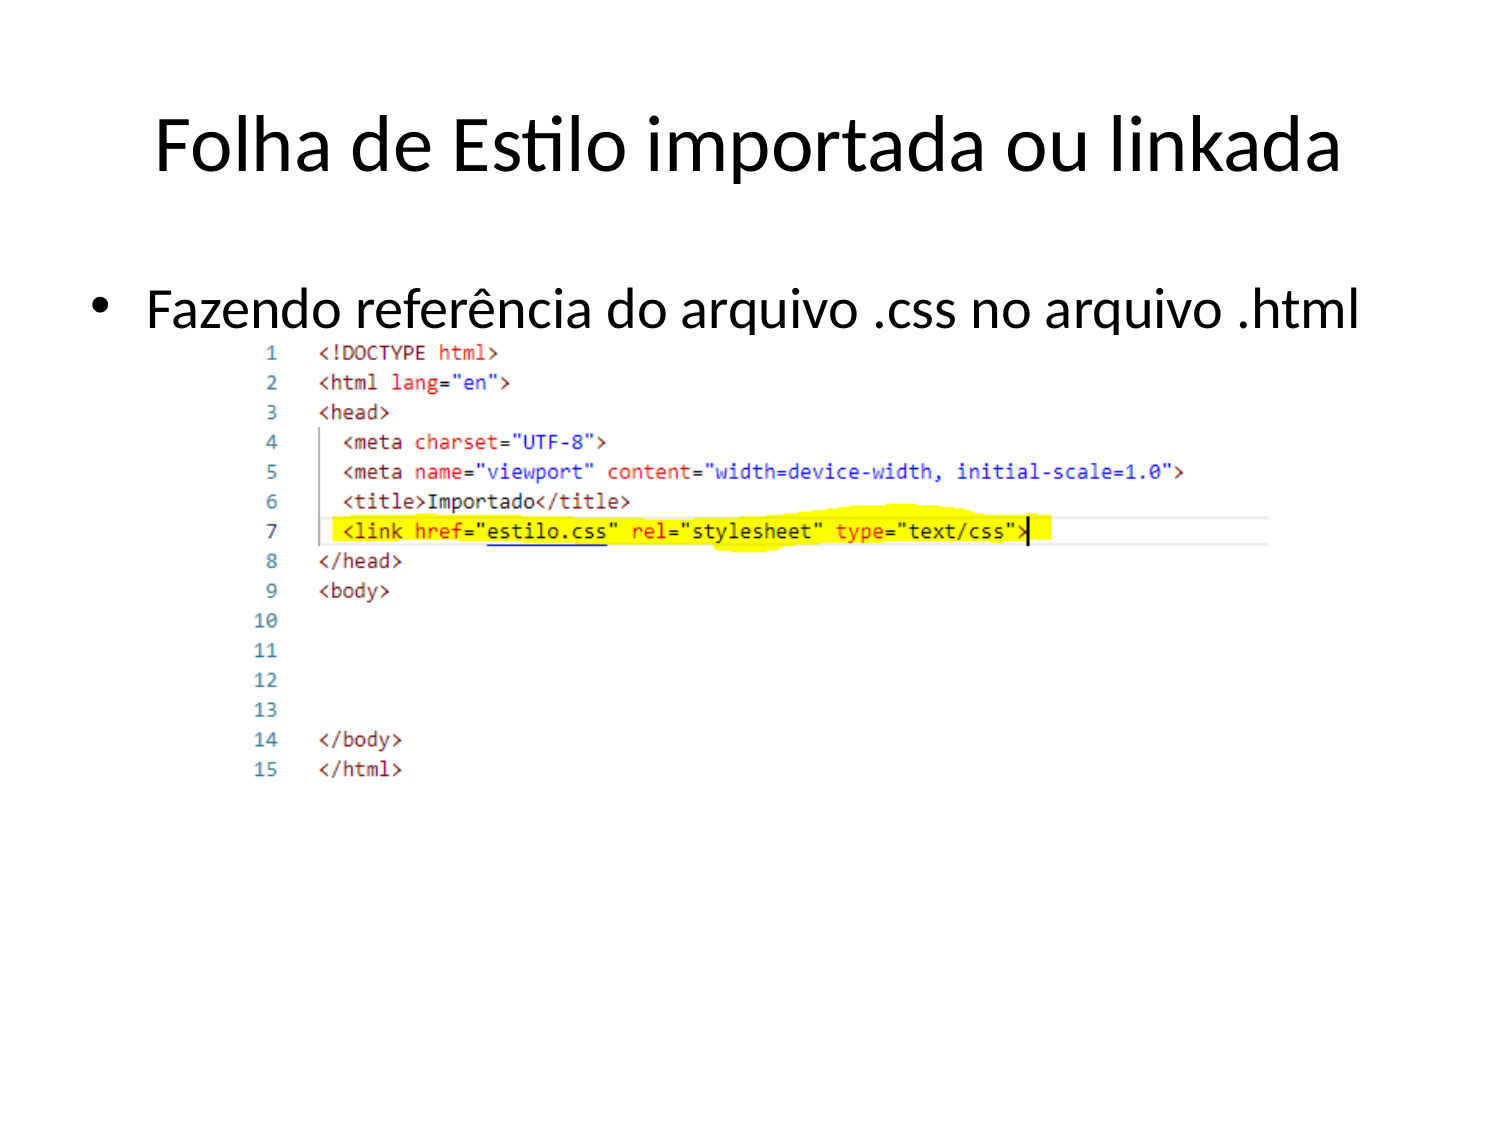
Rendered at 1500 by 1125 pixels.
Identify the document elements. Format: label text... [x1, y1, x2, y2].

list Fazendo referência do arquivo .css no arquivo .html [75, 262, 1425, 1005]
title Folha de Estilo importada ou linkada [75, 45, 1425, 233]
picture [230, 335, 1269, 790]
